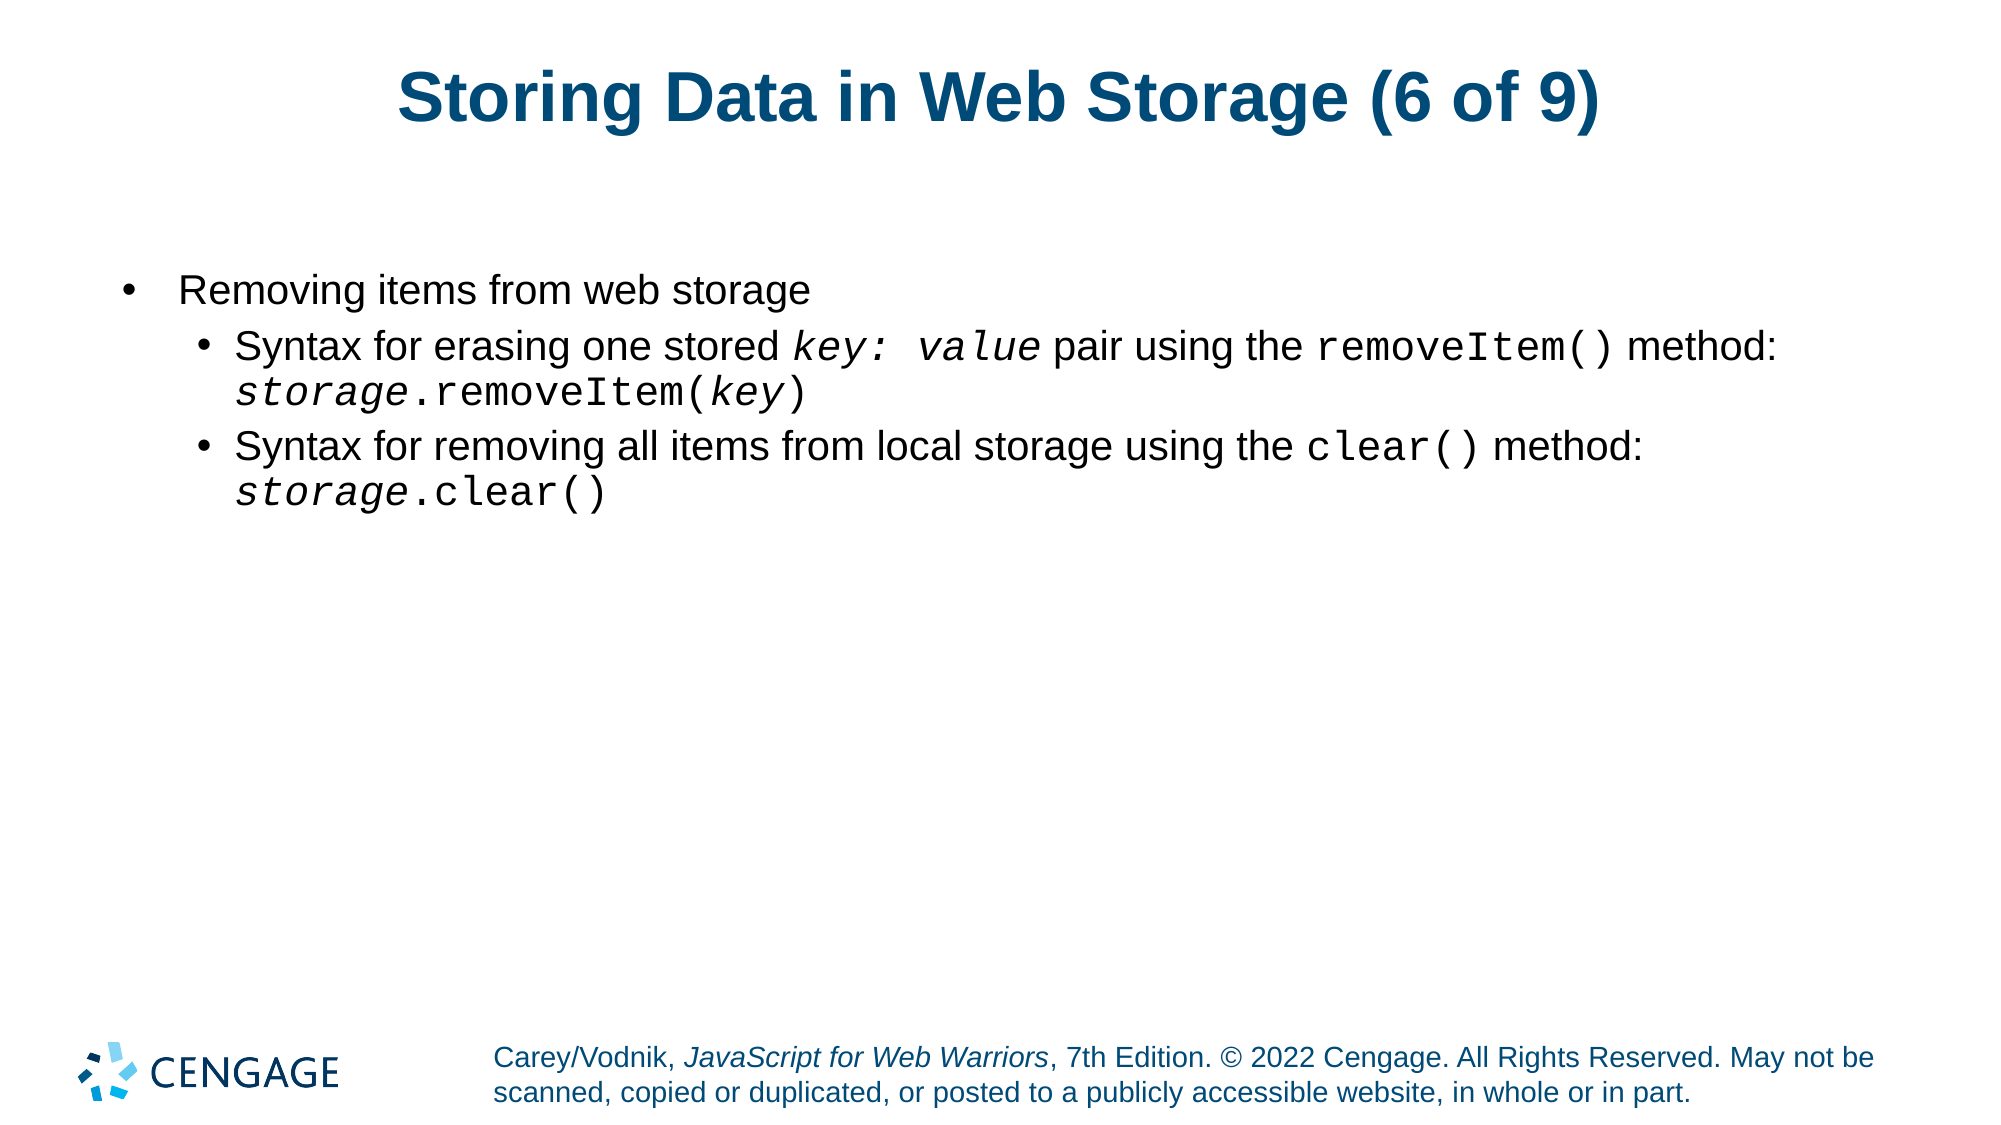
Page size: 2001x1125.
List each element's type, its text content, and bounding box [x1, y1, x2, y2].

list Removing items from web storage Syntax for erasing one stored key: value pair using the removeItem() method: storage.removeItem(key) Syntax for removing all items from local storage using the clear() method: storage.clear() [121, 268, 1880, 990]
title Storing Data in Web Storage (6 of 9) [137, 59, 1863, 171]
picture [78, 1042, 338, 1101]
